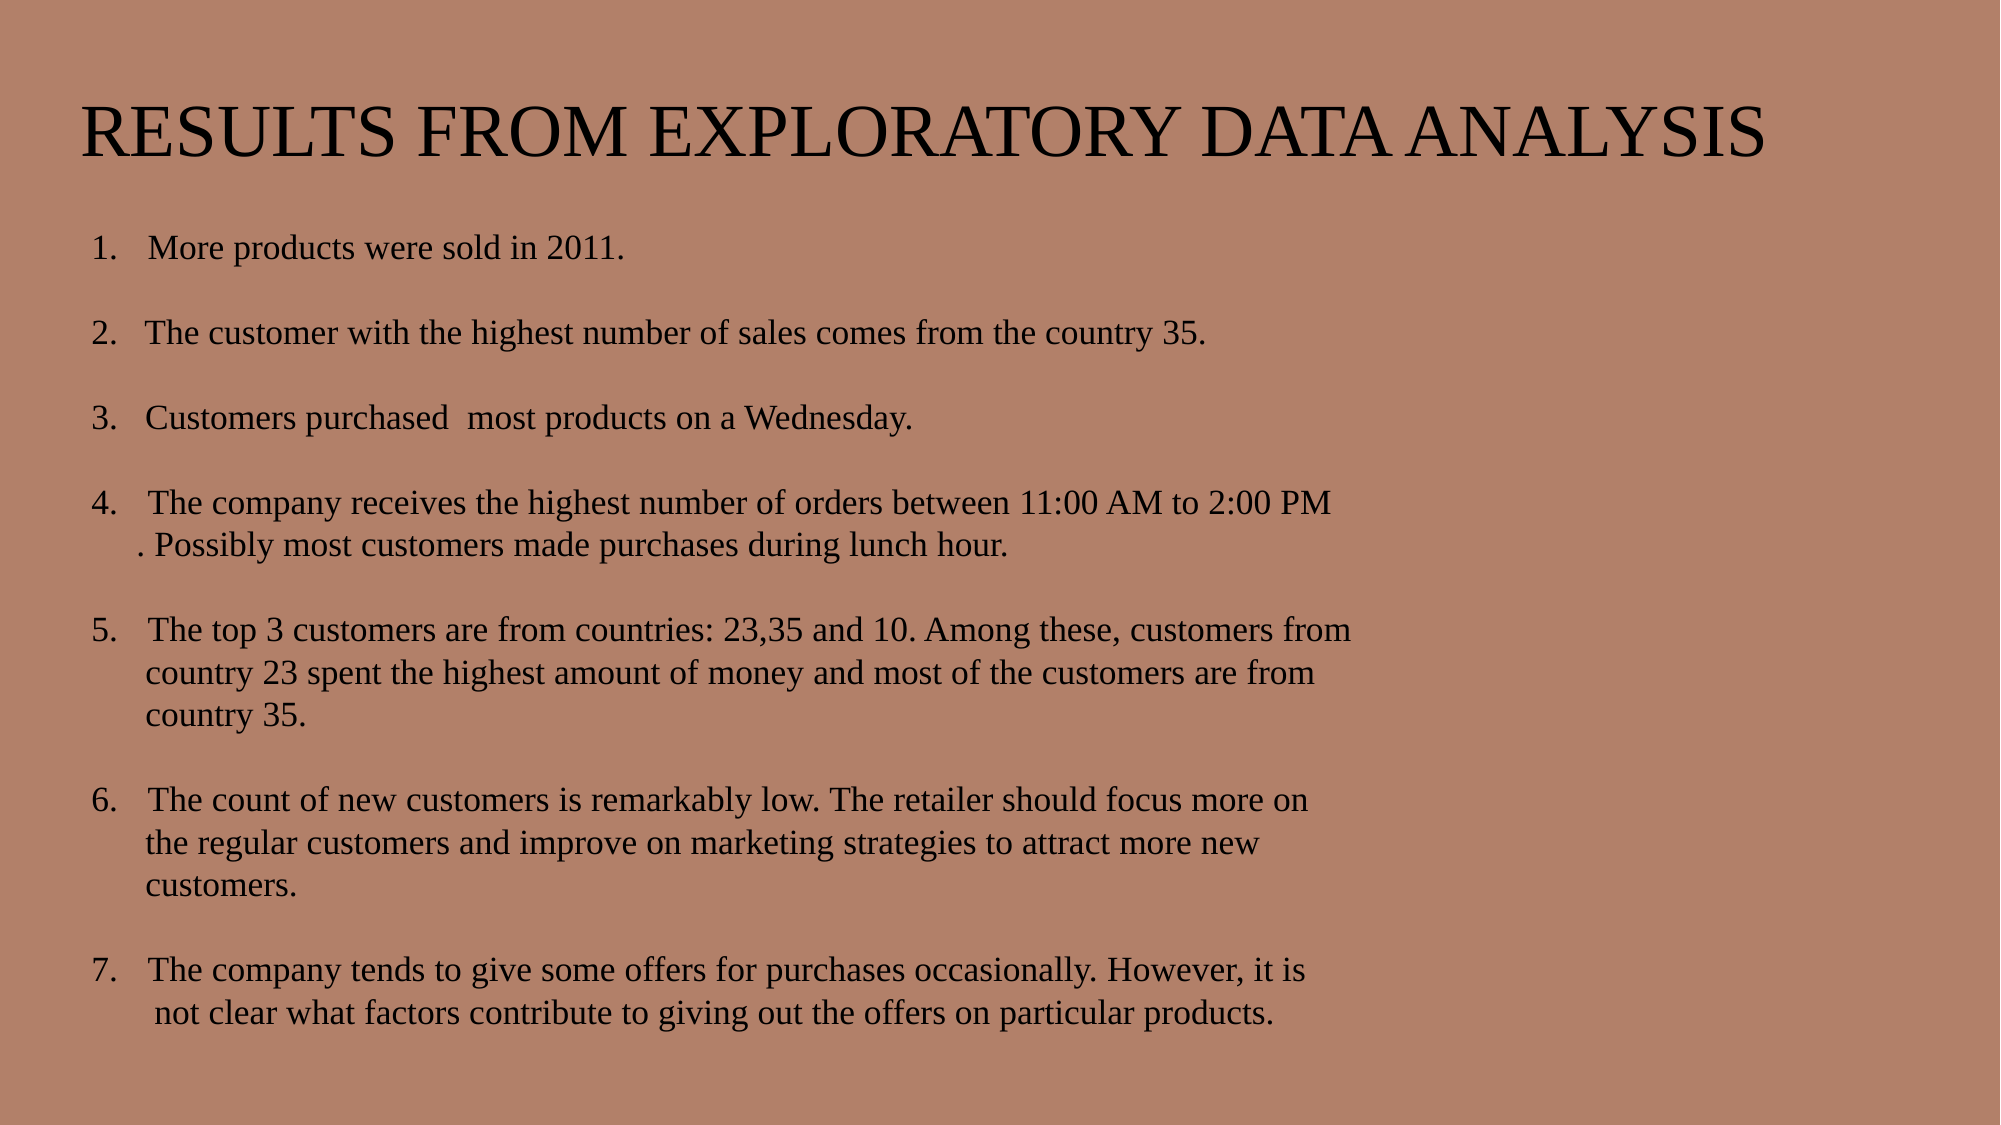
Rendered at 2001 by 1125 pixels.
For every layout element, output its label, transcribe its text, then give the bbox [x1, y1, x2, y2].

title RESULTS FROM EXPLORATORY DATA ANALYSIS [0, 25, 1948, 243]
text_box More products were sold in 2011. 2. The customer with the highest number of sales comes from the country 35. 3. Customers purchased most products on a Wednesday. The company receives the highest number of orders between 11:00 AM to 2:00 PM . Possibly most customers made purchases during lunch hour. The top 3 customers are from countries: 23,35 and 10. Among these, customers from country 23 spent the highest amount of money and most of the customers are from country 35. The count of new customers is remarkably low. The retailer should focus more on the regular customers and improve on marketing strategies to attract more new customers. The company tends to give some offers for purchases occasionally. However, it is not clear what factors contribute to giving out the offers on particular products. [76, 216, 1412, 1125]
